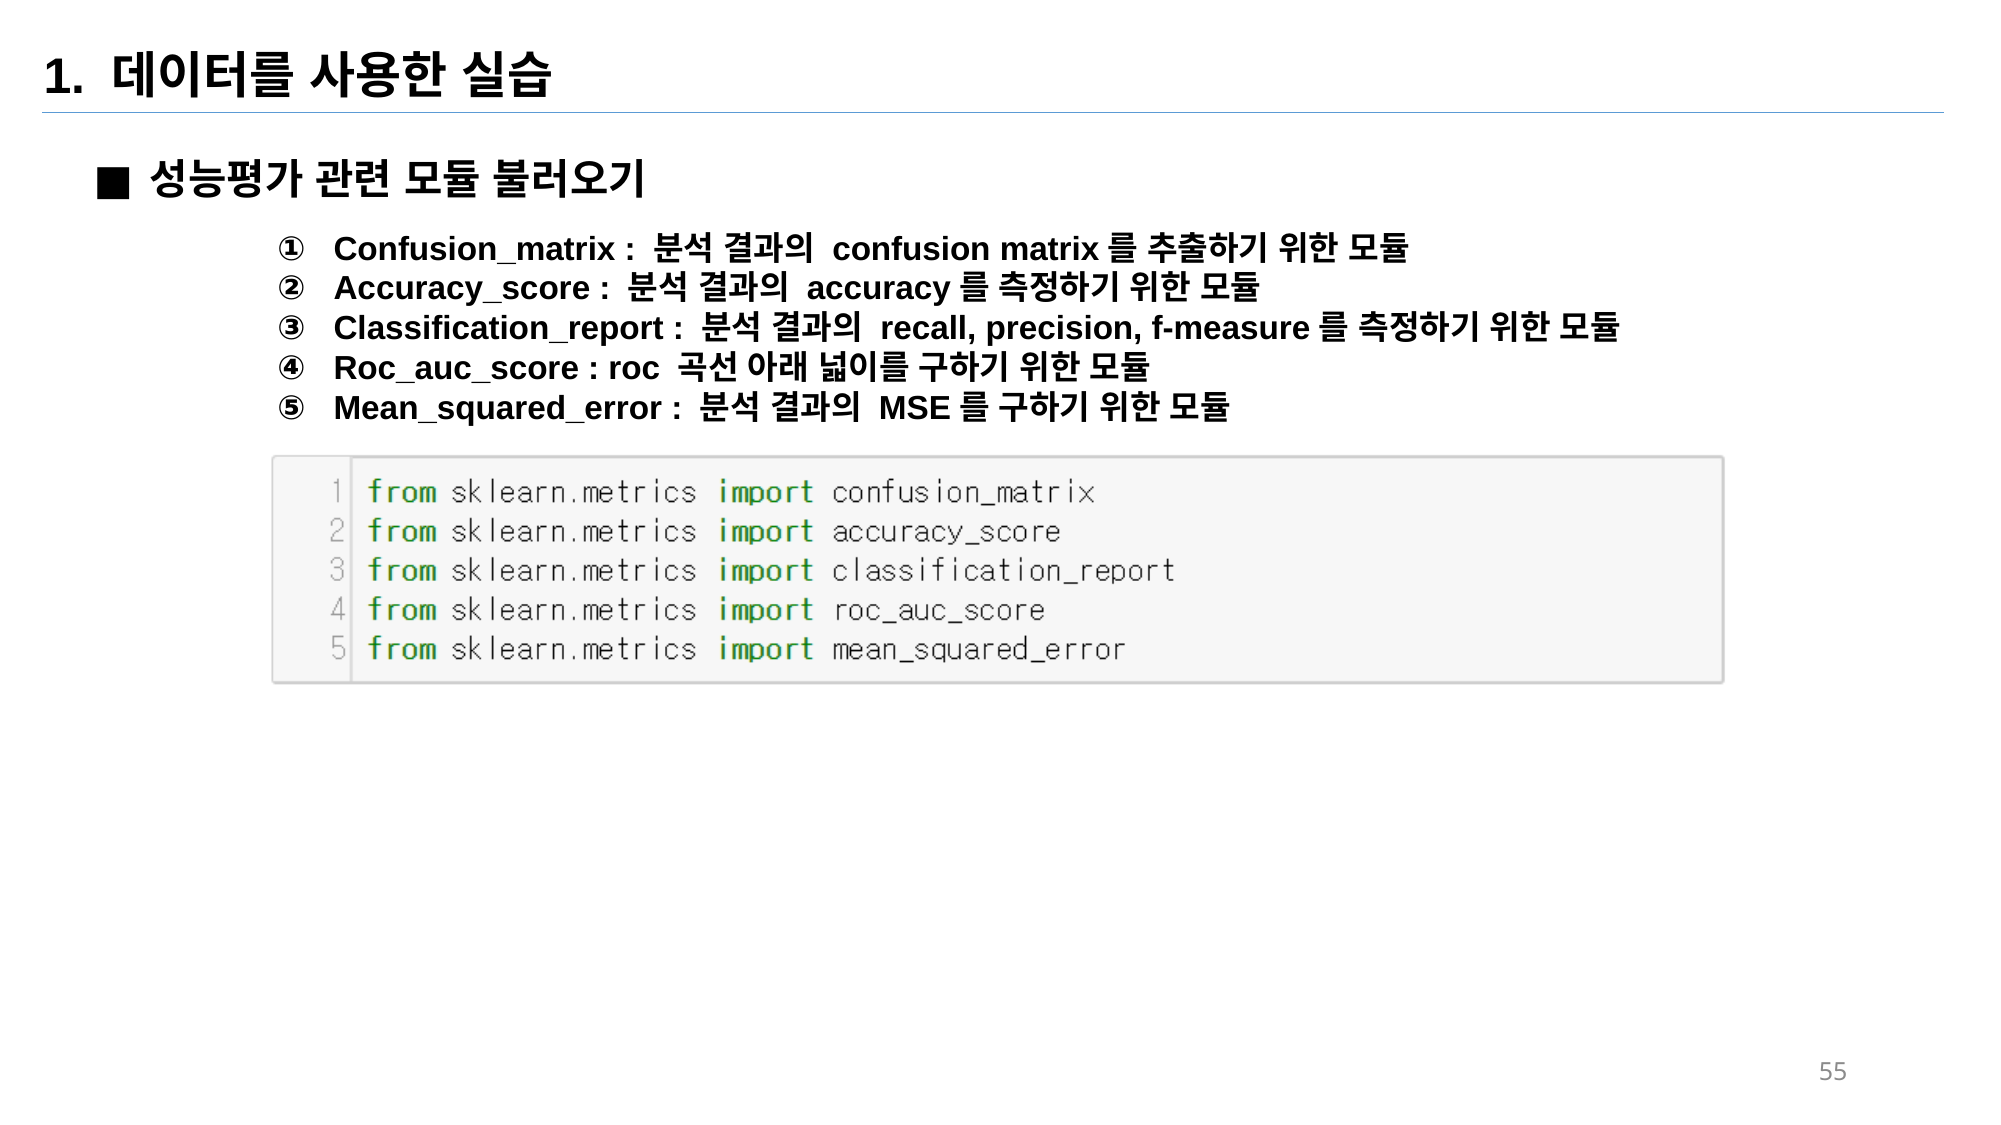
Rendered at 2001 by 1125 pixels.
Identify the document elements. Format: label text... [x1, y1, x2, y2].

slide_number 55 [1412, 1042, 1863, 1103]
picture [263, 446, 1736, 694]
text_box 성능평가 관련 모듈 불러오기 [78, 145, 1452, 211]
text_box 1. 데이터를 사용한 실습 [28, 36, 1402, 112]
text_box Confusion_matrix : 분석 결과의 confusion matrix를 추출하기 위한 모듈 Accuracy_score : 분석 결과의 accuracy를 측정하기 위한 모듈 Classification_report : 분석 결과의 recall, precision, f-measure를 측정하기 위한 모듈 Roc_auc_score : roc 곡선 아래 넓이를 구하기 위한 모듈 Mean_squared_error : 분석 결과의 MSE를 구하기 위한 모듈 [262, 219, 2000, 434]
